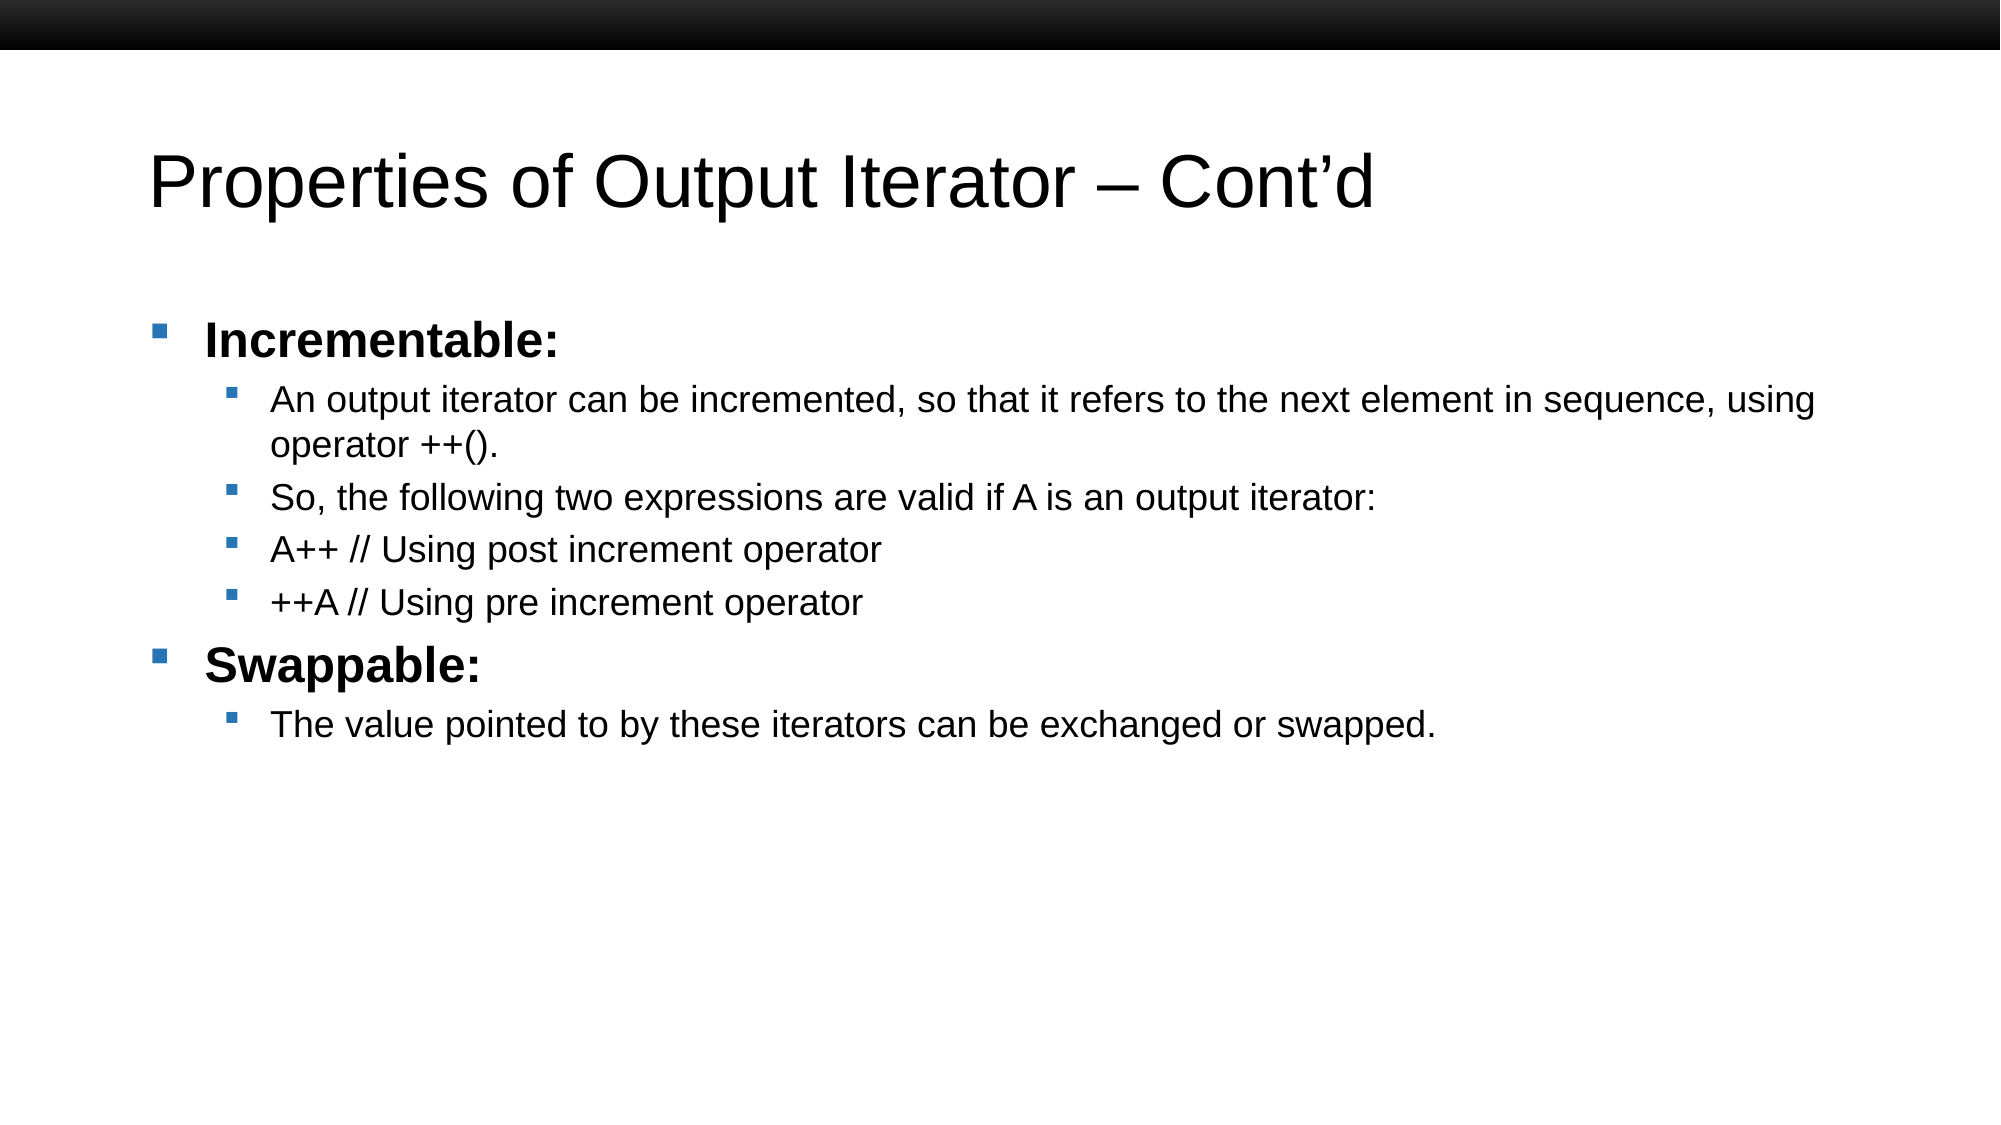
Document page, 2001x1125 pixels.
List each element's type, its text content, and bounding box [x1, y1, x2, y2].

title Properties of Output Iterator – Cont’d [133, 125, 1867, 238]
list Incrementable: An output iterator can be incremented, so that it refers to the next element in sequence, using operator ++(). So, the following two expressions are valid if A is an output iterator: A++ // Using post increment operator ++A // Using pre increment operator Swappable: The value pointed to by these iterators can be exchanged or swapped. [133, 299, 1867, 938]
